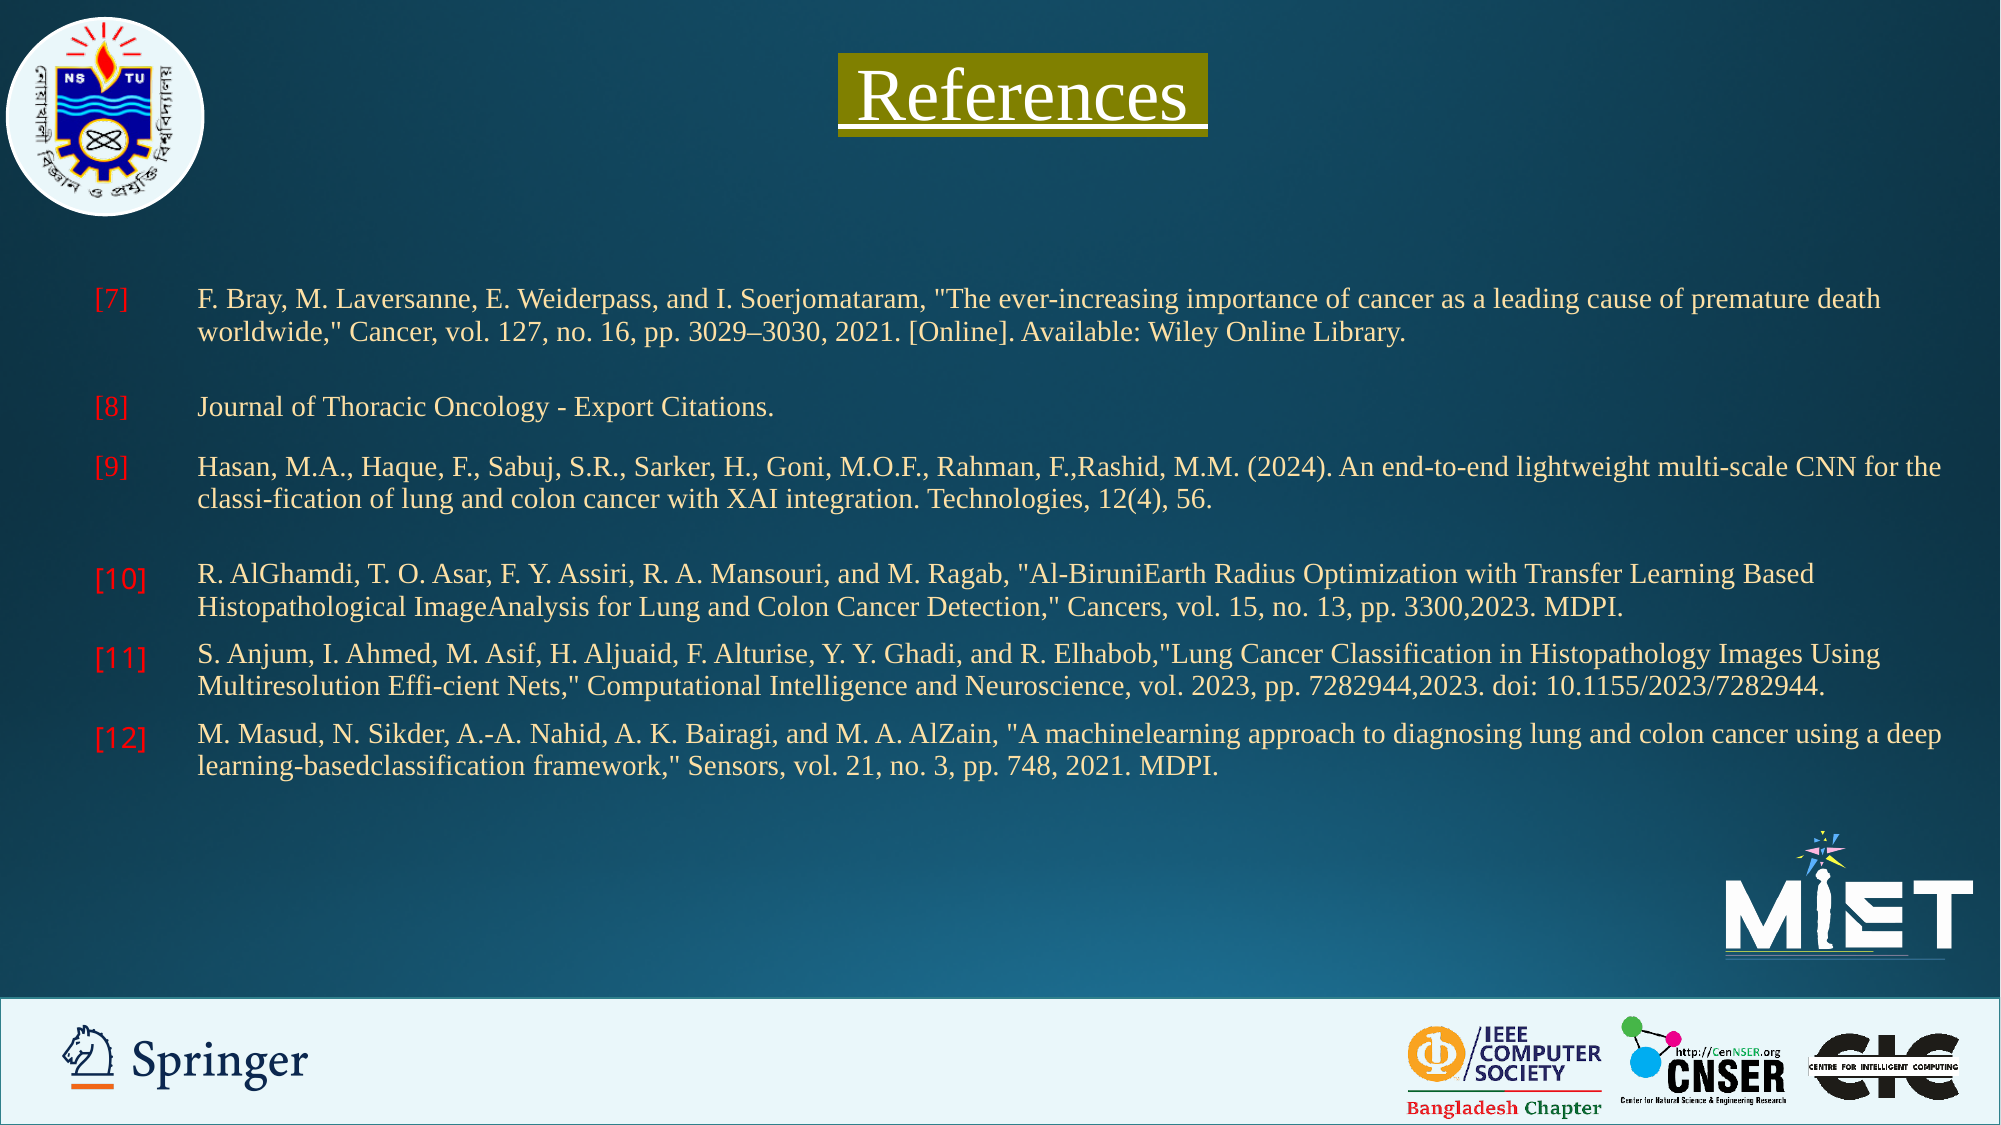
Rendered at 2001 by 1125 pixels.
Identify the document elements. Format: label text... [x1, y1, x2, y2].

table_cell S. Anjum, I. Ahmed, M. Asif, H. Aljuaid, F. Alturise, Y. Y. Ghadi, and R. Elhabob,"Lung Cancer Classification in Histopathology Images Using Multiresolution Effi-cient Nets," Computational Intelligence and Neuroscience, vol. 2023, pp. 7282944,2023. doi: 10.1155/2023/7282944. [182, 630, 1967, 710]
table_cell [11] [79, 630, 182, 710]
table_cell M. Masud, N. Sikder, A.-A. Nahid, A. K. Bairagi, and M. A. AlZain, "A machinelearning approach to diagnosing lung and colon cancer using a deep learning-basedclassification framework," Sensors, vol. 21, no. 3, pp. 748, 2021. MDPI. [182, 710, 1967, 789]
picture [49, 1020, 321, 1096]
table_cell Hasan, M.A., Haque, F., Sabuj, S.R., Sarker, H., Goni, M.O.F., Rahman, F.,Rashid, M.M. (2024). An end-to-end lightweight multi-scale CNN for the classi-fication of lung and colon cancer with XAI integration. Technologies, 12(4), 56. [182, 443, 1967, 551]
table_cell [9] [79, 443, 182, 551]
table_cell [10] [79, 551, 182, 630]
table_header F. Bray, M. Laversanne, E. Weiderpass, and I. Soerjomataram, "The ever-increasing importance of cancer as a leading cause of premature death worldwide," Cancer, vol. 127, no. 16, pp. 3029–3030, 2021. [Online]. Available: Wiley Online Library. [182, 276, 1967, 383]
table_header [7] [79, 276, 182, 383]
table_cell Journal of Thoracic Oncology - Export Citations. [182, 383, 1967, 443]
picture [0, 0, 2001, 1117]
table_cell [8] [79, 383, 182, 443]
picture [1401, 1021, 1607, 1123]
title References [183, 0, 1863, 205]
table_cell R. AlGhamdi, T. O. Asar, F. Y. Assiri, R. A. Mansouri, and M. Ragab, "Al-BiruniEarth Radius Optimization with Transfer Learning Based Histopathological ImageAnalysis for Lung and Colon Cancer Detection," Cancers, vol. 15, no. 13, pp. 3300,2023. MDPI. [182, 551, 1967, 630]
table_cell [12] [79, 710, 182, 789]
